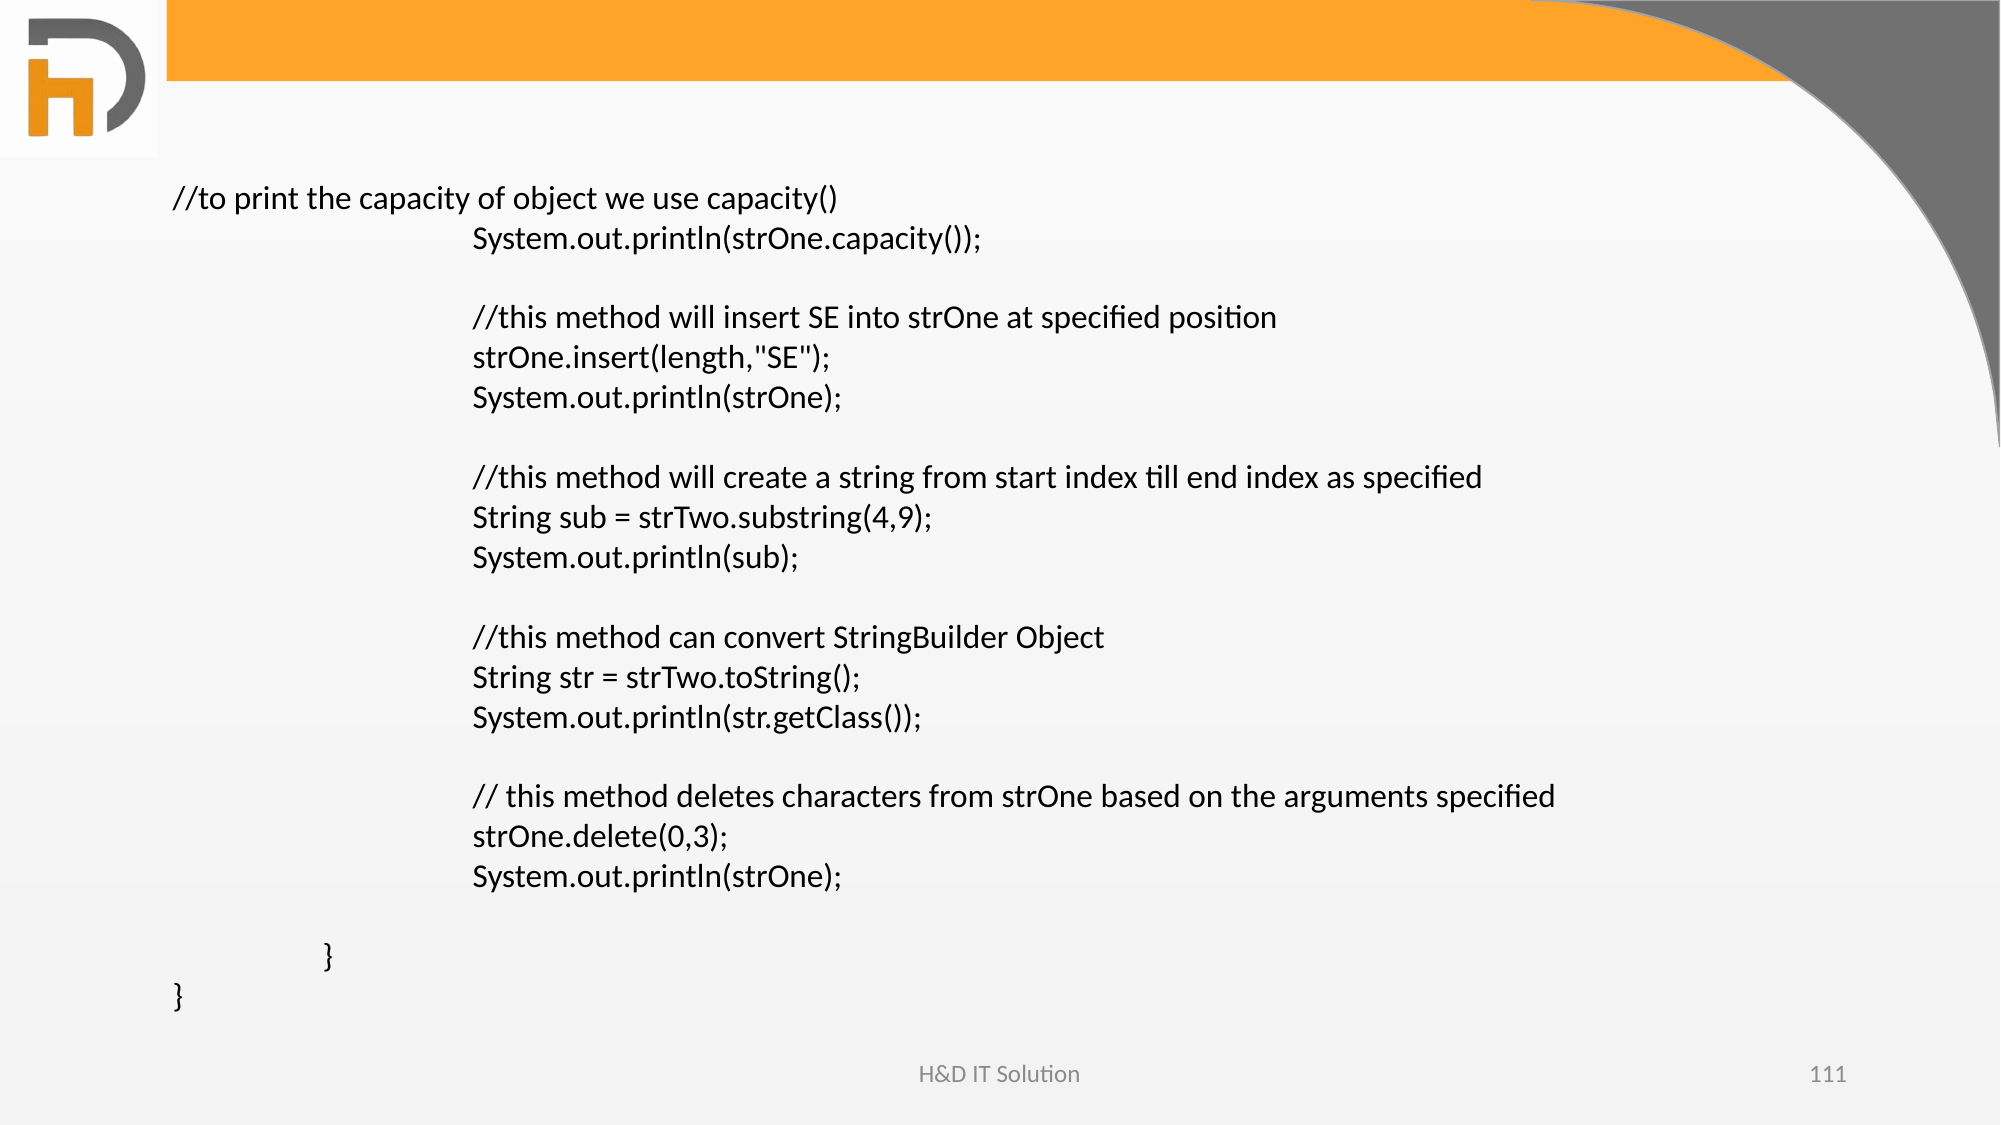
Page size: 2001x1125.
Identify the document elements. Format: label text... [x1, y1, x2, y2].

footer H&D IT Solution [662, 1042, 1338, 1103]
text_box //to print the capacity of object we use capacity() System.out.println(strOne.capacity()); //this method will insert SE into strOne at specified position strOne.insert(length,"SE"); System.out.println(strOne); //this method will create a string from start index till end index as specified String sub = strTwo.substring(4,9); System.out.println(sub); //this method can convert StringBuilder Object String str = strTwo.toString(); System.out.println(str.getClass()); // this method deletes characters from strOne based on the arguments specified strOne.delete(0,3); System.out.println(strOne); } } [158, 168, 1957, 1022]
slide_number 111 [1412, 1042, 1863, 1103]
picture [0, 0, 157, 157]
